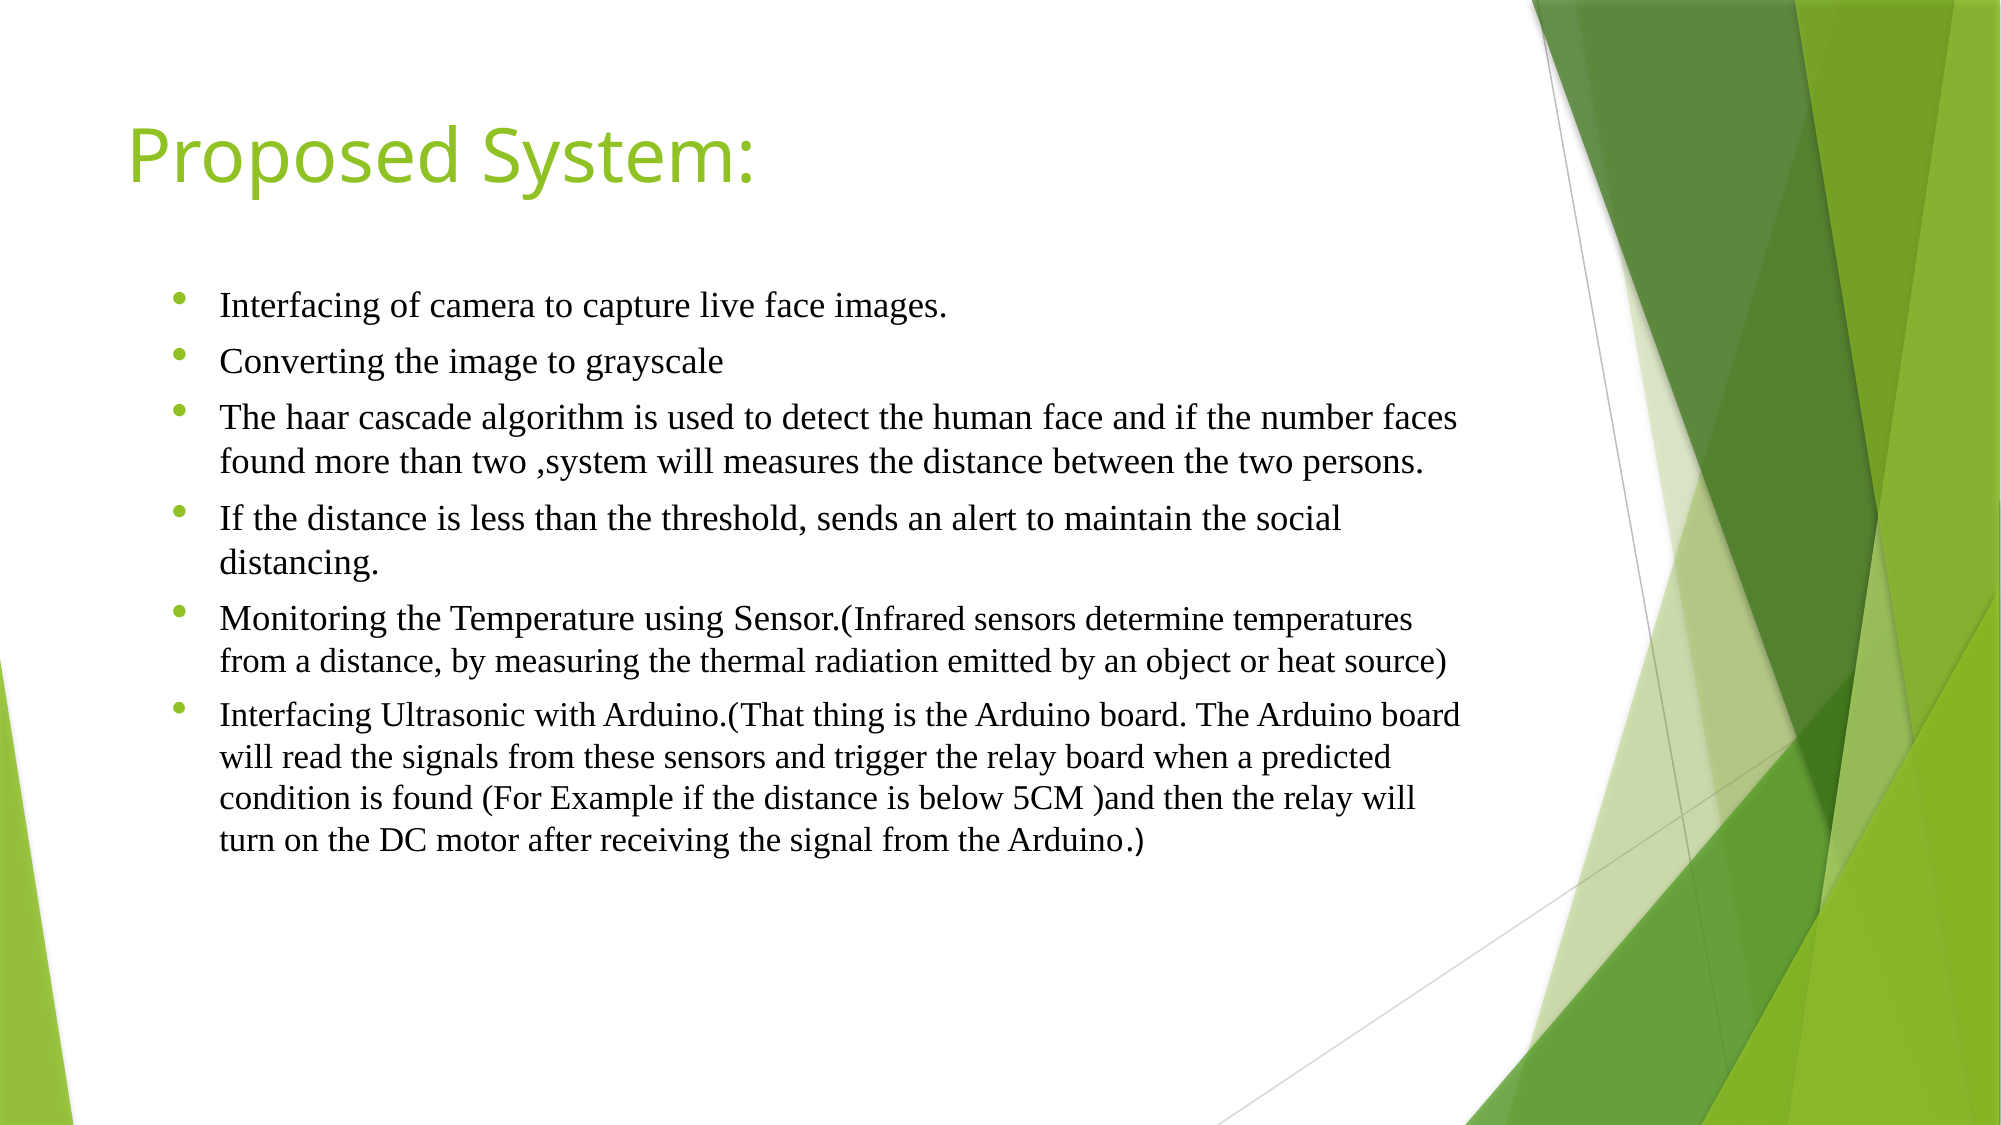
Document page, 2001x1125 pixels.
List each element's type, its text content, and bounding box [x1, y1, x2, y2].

list Interfacing of camera to capture live face images. Converting the image to grayscale The haar cascade algorithm is used to detect the human face and if the number faces found more than two ,system will measures the distance between the two persons. If the distance is less than the threshold, sends an alert to maintain the social distancing. Monitoring the Temperature using Sensor.(Infrared sensors determine temperatures from a distance, by measuring the thermal radiation emitted by an object or heat source) Interfacing Ultrasonic with Arduino.(That thing is the Arduino board. The Arduino board will read the signals from these sensors and trigger the relay board when a predicted condition is found (For Example if the distance is below 5CM )and then the relay will turn on the DC motor after receiving the signal from the Arduino.) [84, 272, 1496, 910]
title Proposed System: [111, 99, 1522, 317]
